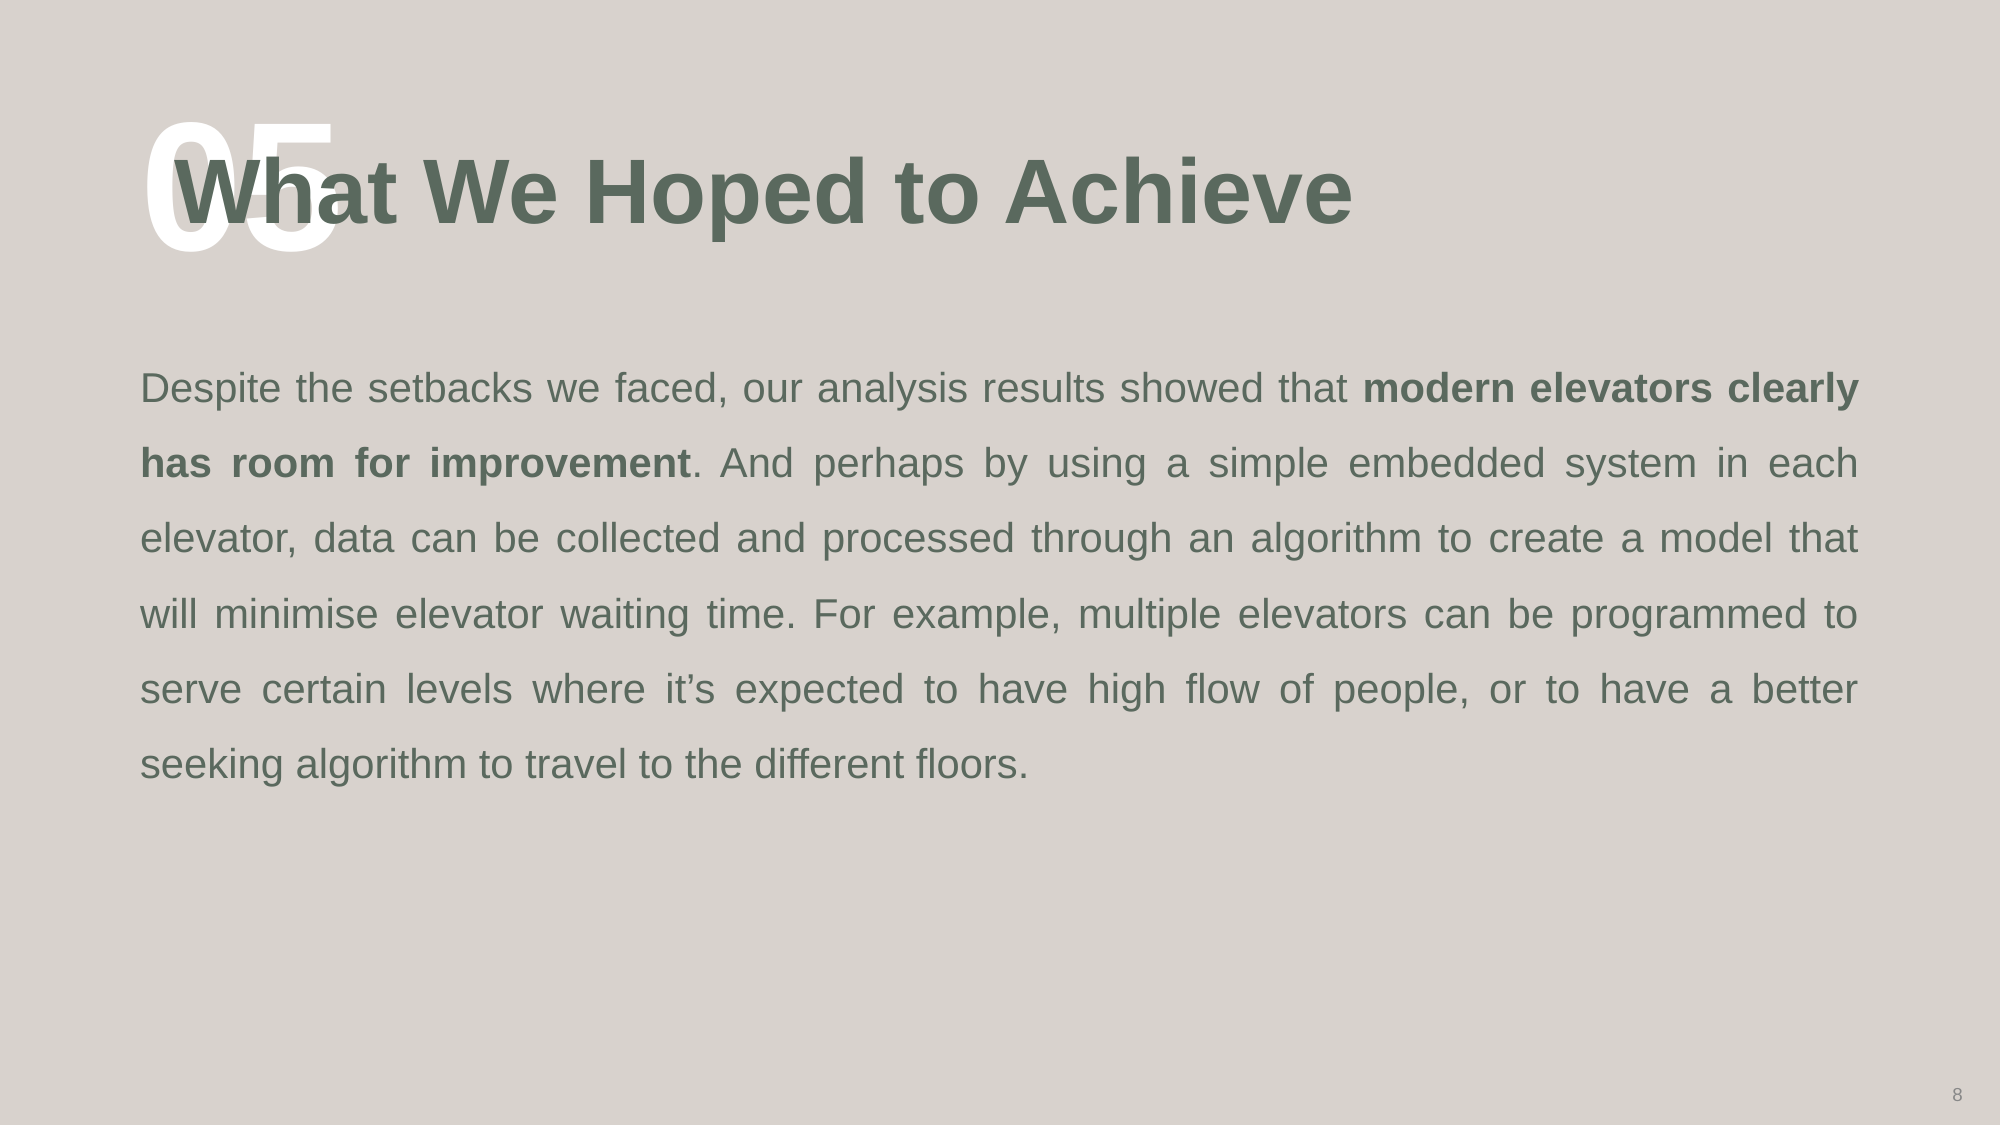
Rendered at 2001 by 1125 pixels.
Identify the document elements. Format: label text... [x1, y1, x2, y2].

slide_number 8 [1528, 1064, 1979, 1124]
title What We Hoped to Achieve [67, 84, 1463, 305]
list Despite the setbacks we faced, our analysis results showed that modern elevators clearly has room for improvement. And perhaps by using a simple embedded system in each elevator, data can be collected and processed through an algorithm to create a model that will minimise elevator waiting time. For example, multiple elevators can be programmed to serve certain levels where it’s expected to have high flow of people, or to have a better seeking algorithm to travel to the different floors. [124, 328, 1875, 1049]
